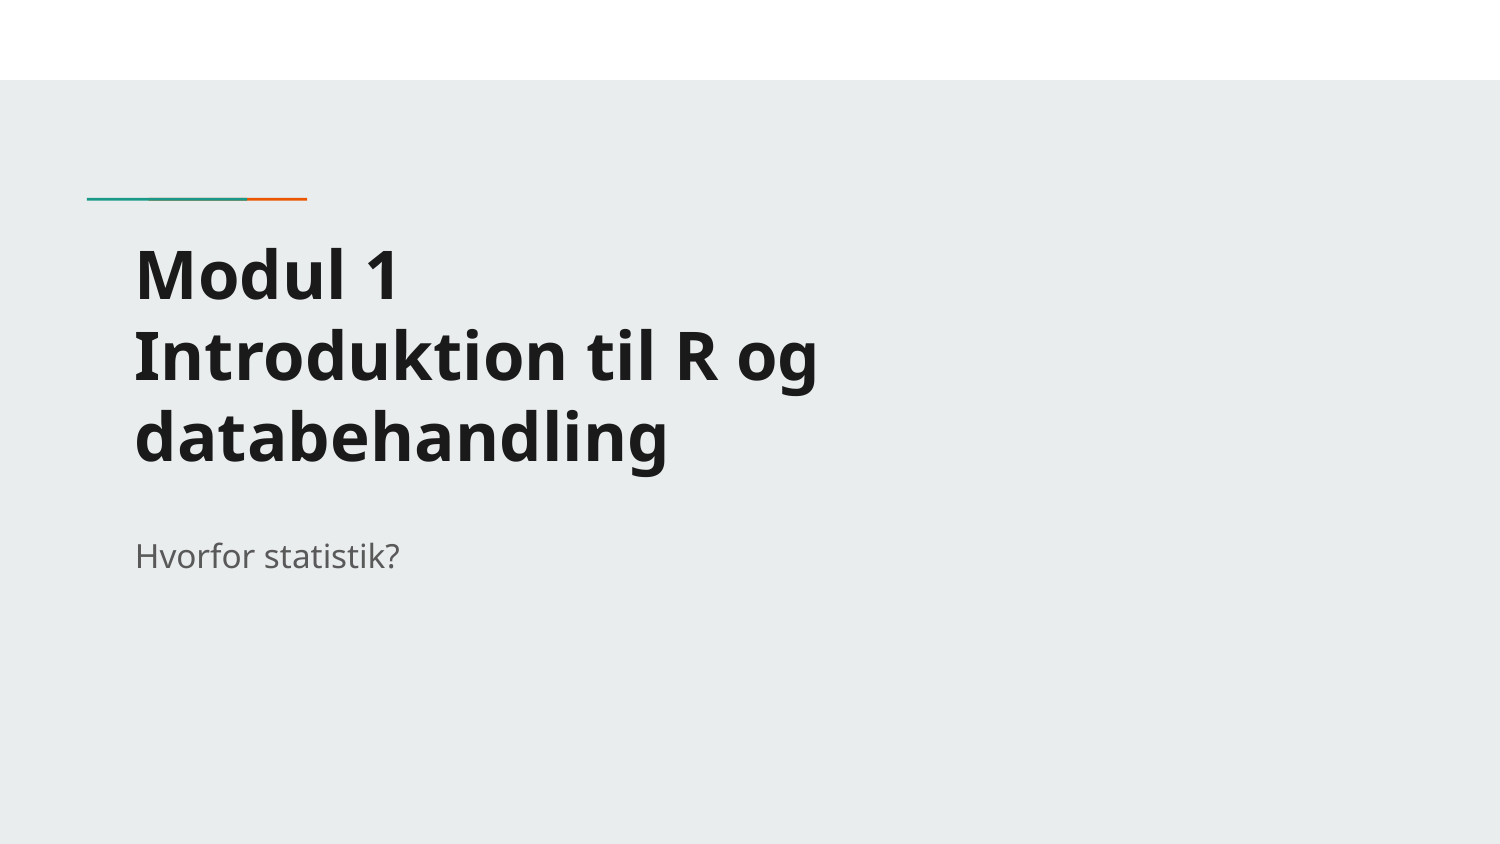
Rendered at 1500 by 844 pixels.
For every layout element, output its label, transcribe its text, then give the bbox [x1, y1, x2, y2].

subtitle Hvorfor statistik? [119, 520, 1381, 610]
title Modul 1 Introduktion til R og databehandling [119, 216, 1381, 490]
